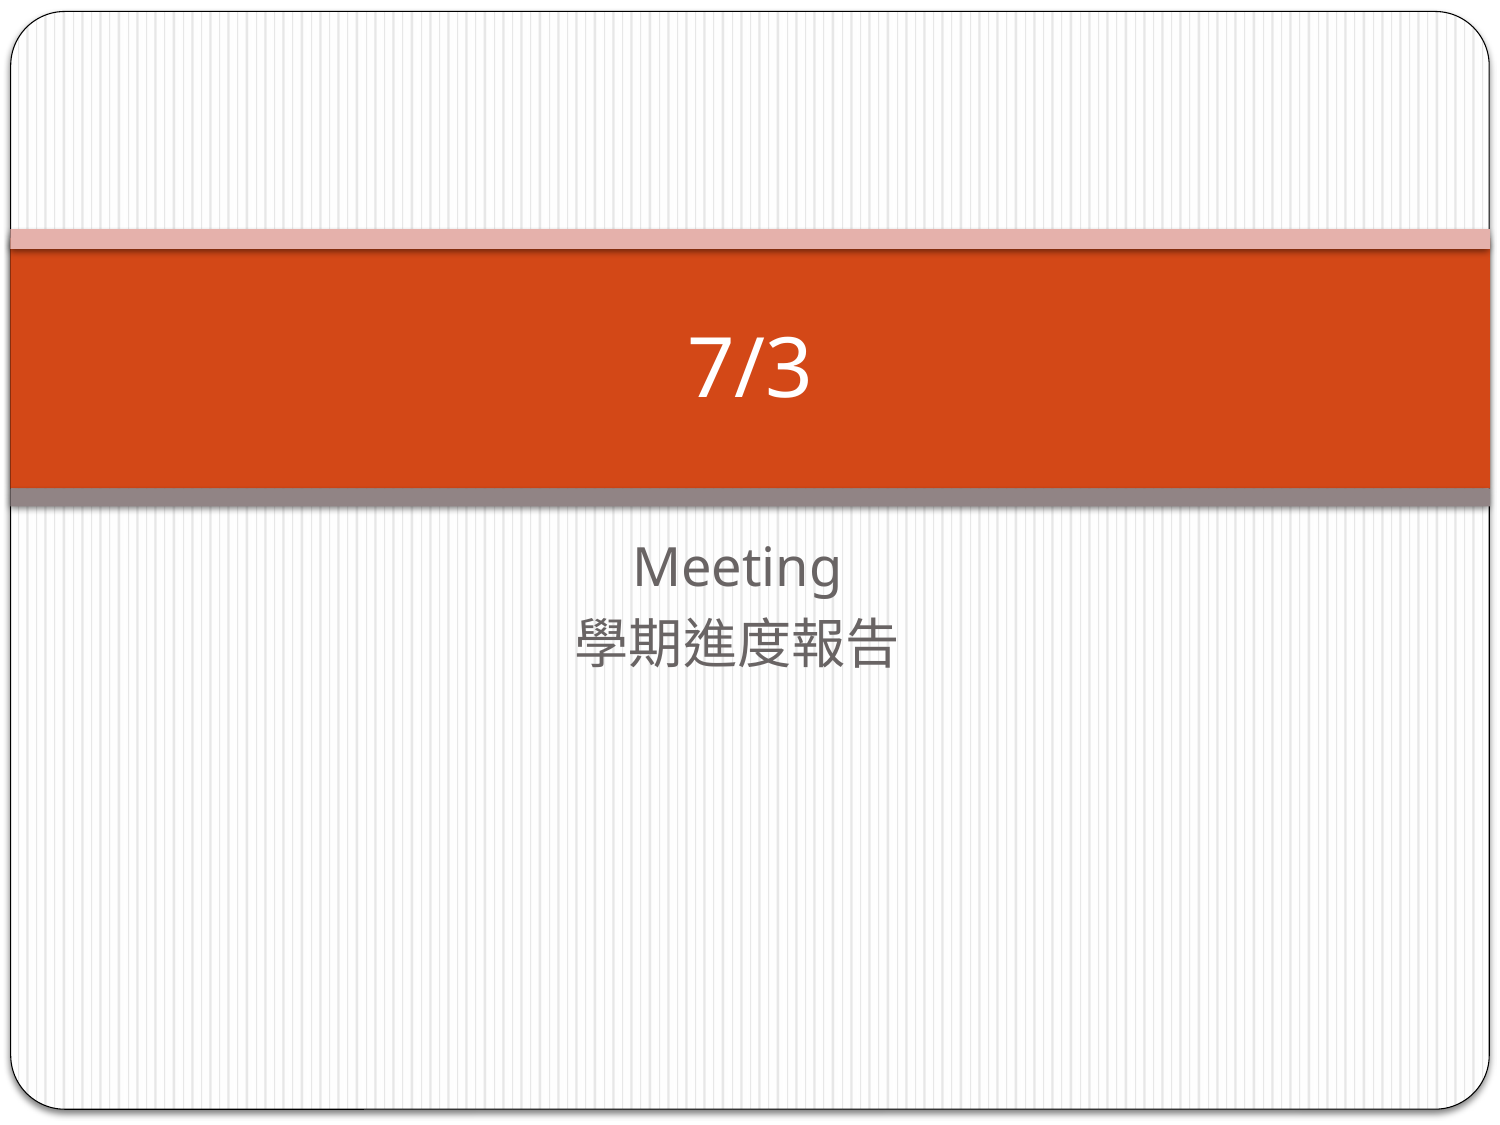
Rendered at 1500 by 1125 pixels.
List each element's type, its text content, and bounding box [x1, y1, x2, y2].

subtitle Meeting 學期進度報告 [212, 525, 1263, 788]
title 7/3 [75, 247, 1425, 489]
